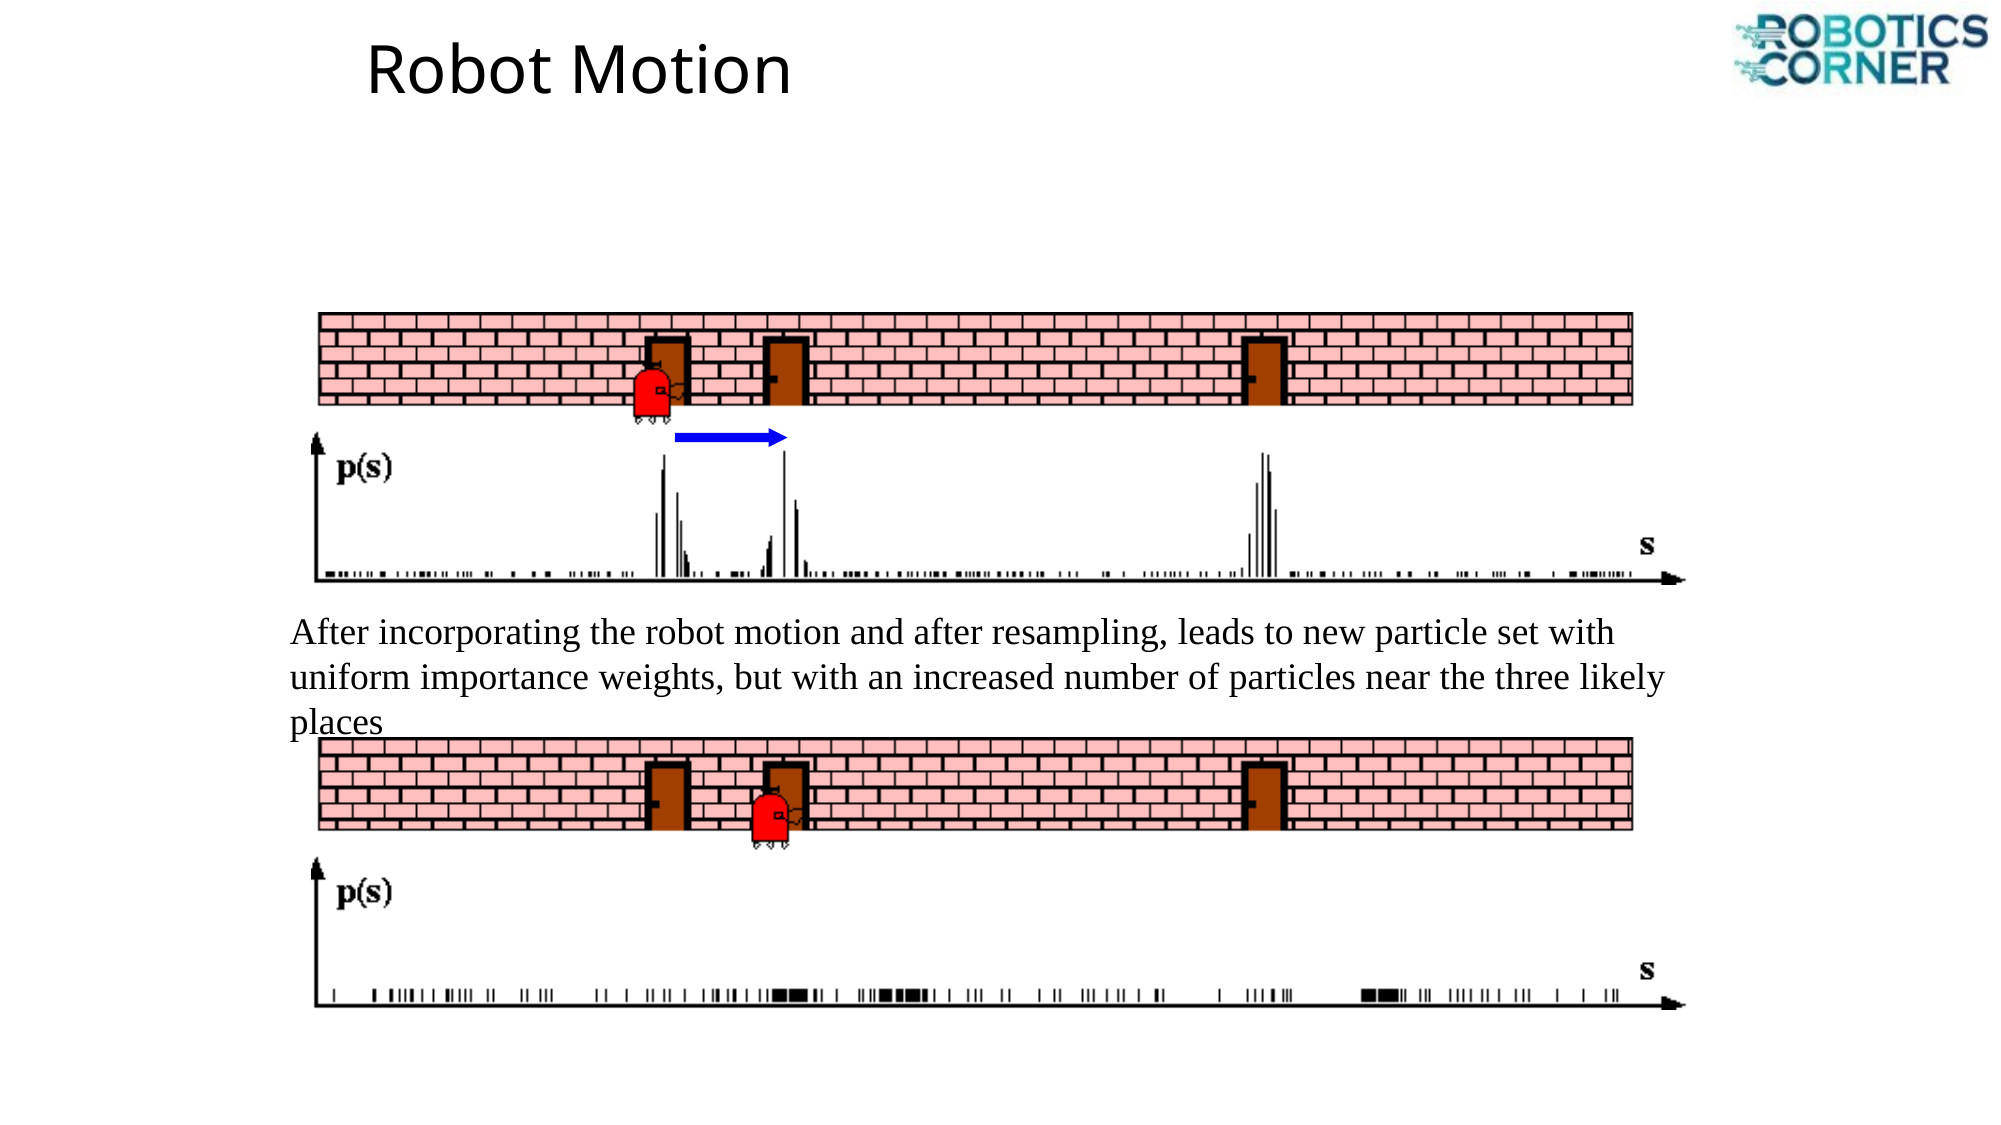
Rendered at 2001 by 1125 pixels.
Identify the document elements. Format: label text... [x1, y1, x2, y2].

picture [1732, 1, 1991, 100]
text_box After incorporating the robot motion and after resampling, leads to new particle set with uniform importance weights, but with an increased number of particles near the three likely places [275, 599, 1725, 750]
text_box [314, 0, 1650, 225]
picture [311, 737, 1688, 1010]
title Robot Motion [350, 24, 1732, 120]
picture [311, 312, 1688, 585]
